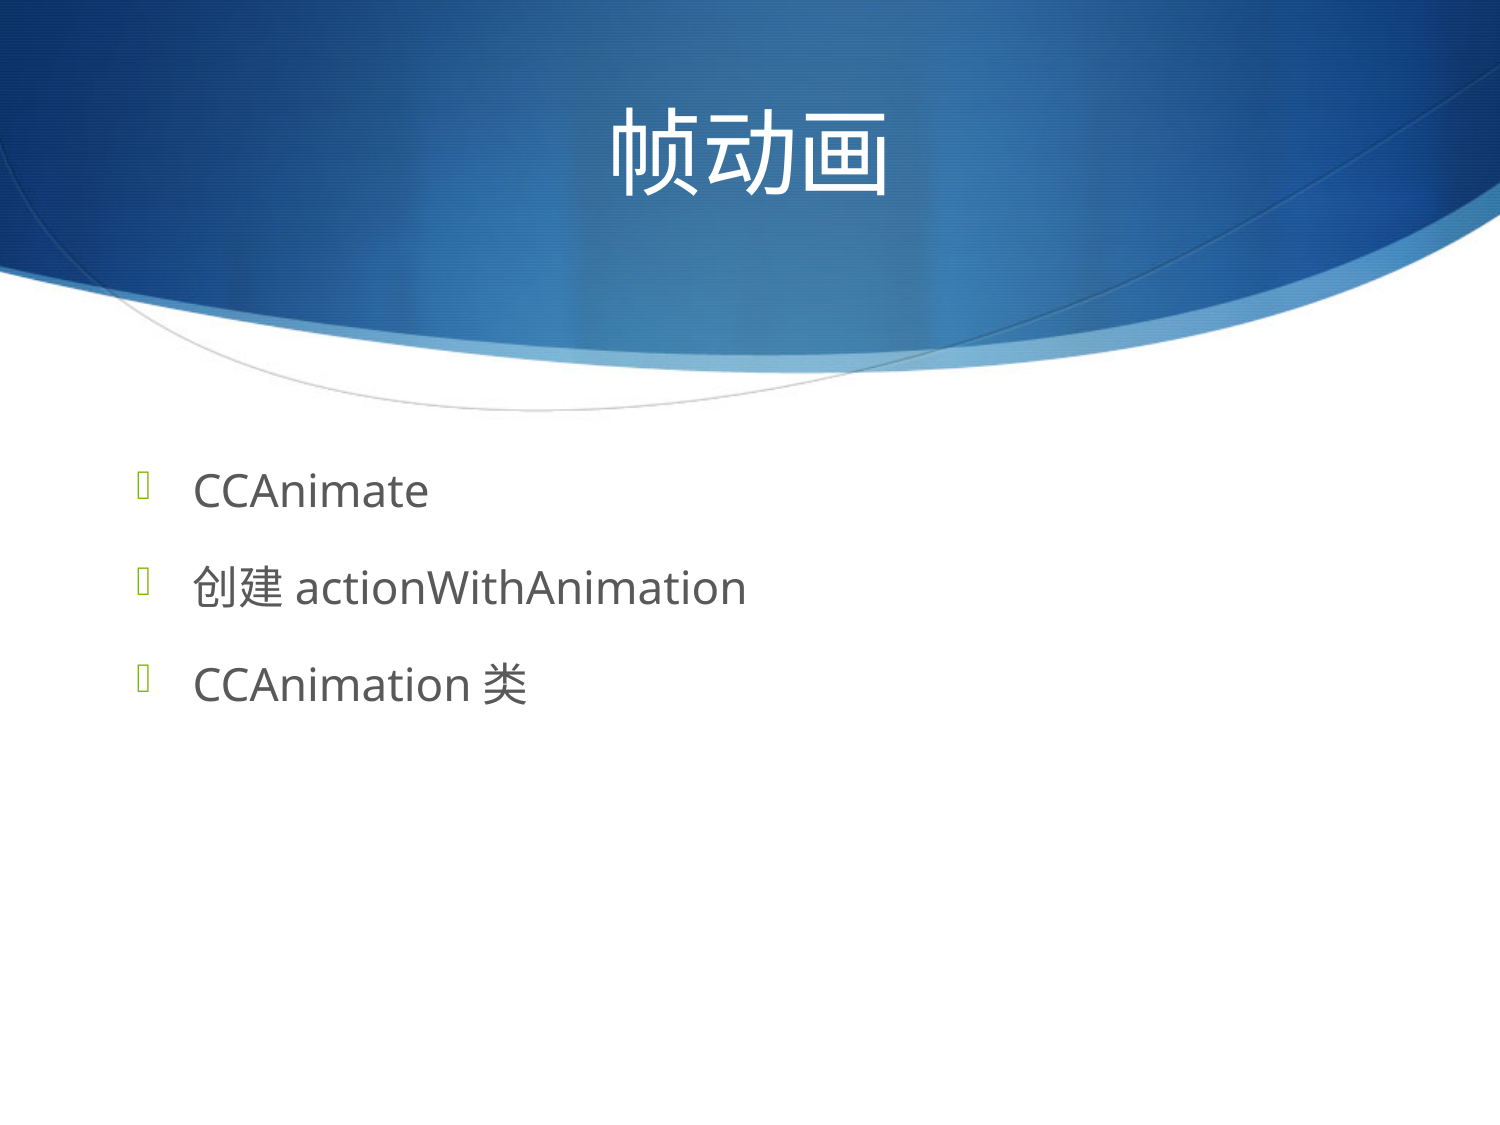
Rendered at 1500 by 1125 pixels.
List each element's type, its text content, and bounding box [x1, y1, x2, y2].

picture [0, 0, 1500, 1125]
list CCAnimate 创建actionWithAnimation CCAnimation类 [121, 454, 1379, 991]
title 帧动画 [75, 56, 1425, 245]
